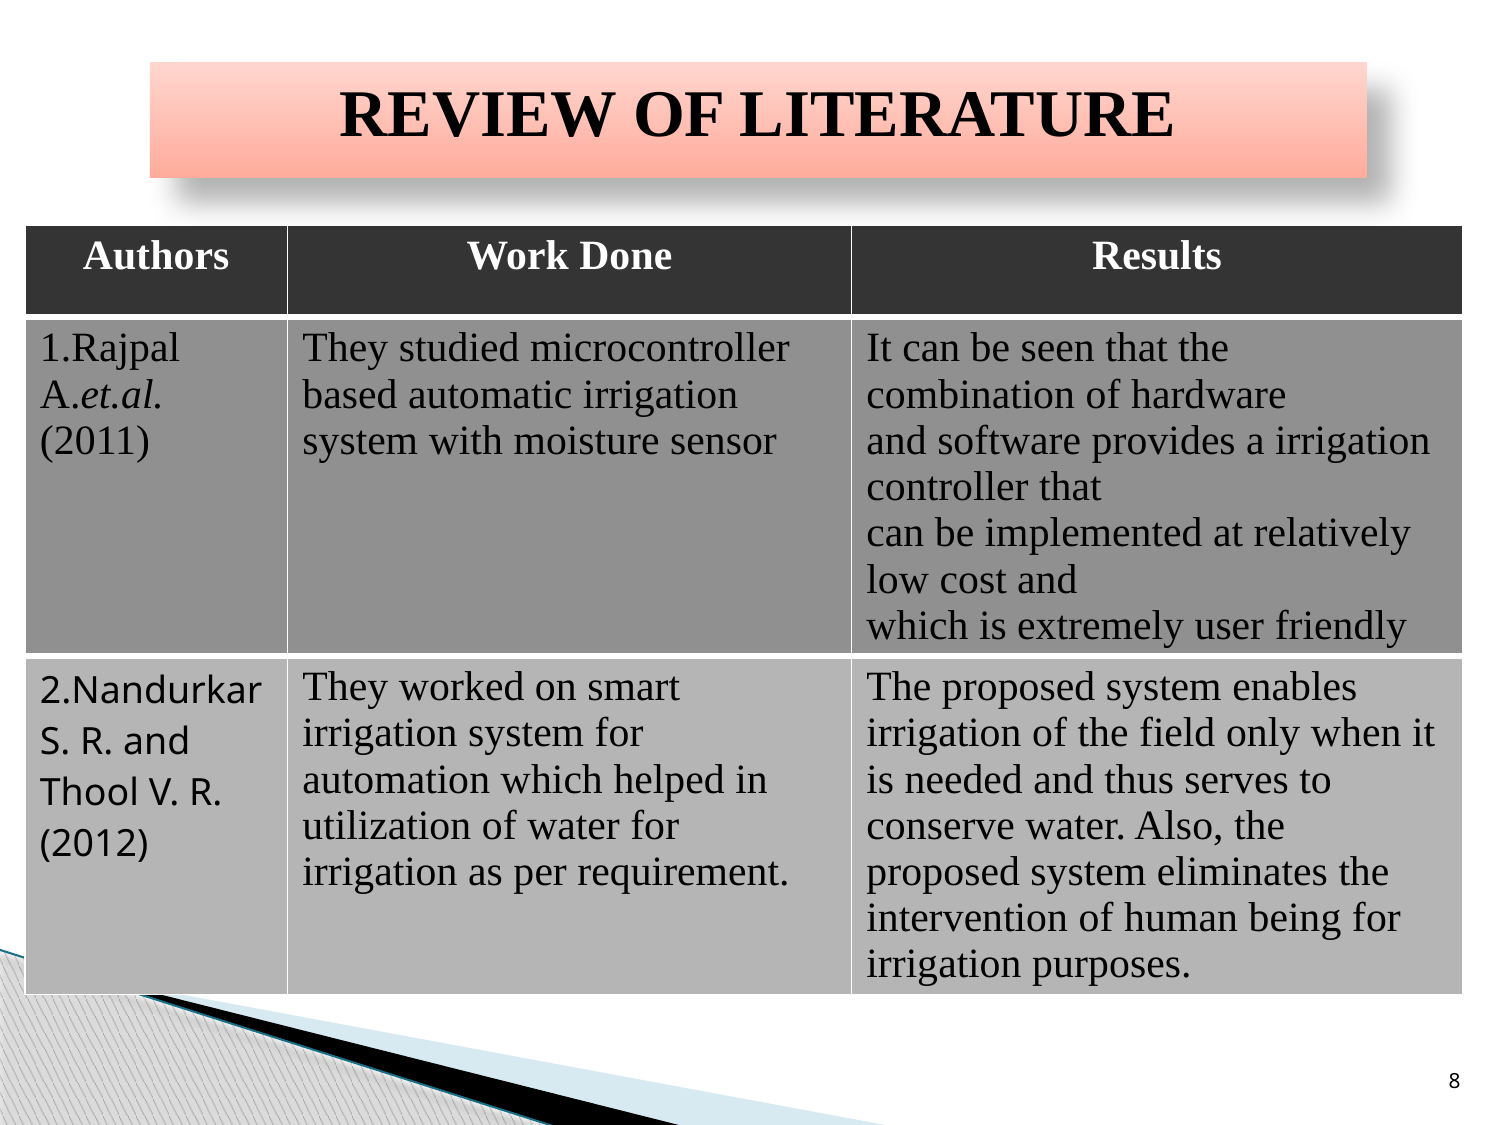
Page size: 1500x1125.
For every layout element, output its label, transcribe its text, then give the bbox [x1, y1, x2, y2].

table_cell It can be seen that the combination of hardware and software provides a irrigation controller that can be implemented at relatively low cost and which is extremely user friendly [852, 320, 1462, 653]
table_cell The proposed system enables irrigation of the field only when it is needed and thus serves to conserve water. Also, the proposed system eliminates the intervention of human being for irrigation purposes. [852, 659, 1462, 994]
slide_number 8 [1125, 1042, 1475, 1103]
table_cell 1.Rajpal A.et.al. (2011) [26, 320, 287, 653]
table_header Work Done [288, 226, 851, 314]
table_cell They studied microcontroller based automatic irrigation system with moisture sensor [288, 320, 851, 653]
table_cell They worked on smart irrigation system for automation which helped in utilization of water for irrigation as per requirement. [288, 659, 851, 994]
table_cell 2.Nandurkar S. R. and Thool V. R. (2012) [26, 659, 287, 994]
table_header Authors [26, 226, 287, 314]
table_header Results [852, 226, 1462, 314]
text_box REVIEW OF LITERATURE [149, 62, 1367, 178]
